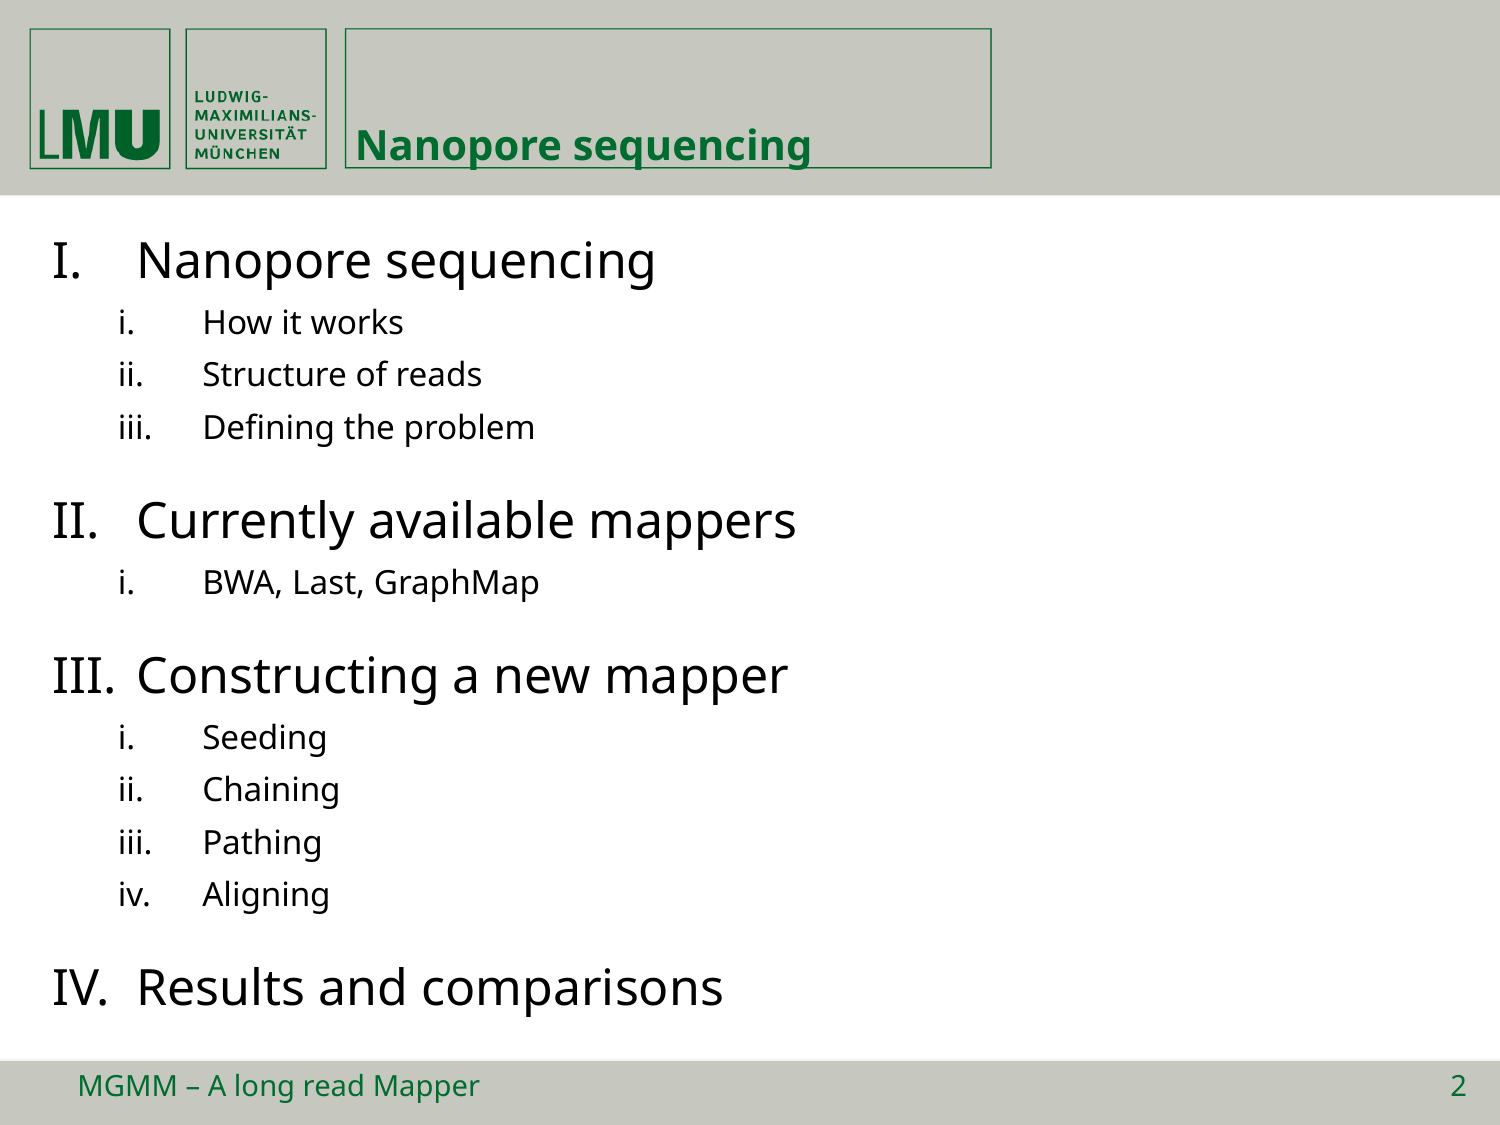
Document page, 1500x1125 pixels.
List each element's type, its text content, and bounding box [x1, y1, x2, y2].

title Nanopore sequencing [339, 101, 987, 178]
list Nanopore sequencing How it works Structure of reads Defining the problem Currently available mappers BWA, Last, GraphMap Constructing a new mapper Seeding Chaining Pathing Aligning Results and comparisons [36, 220, 1460, 1026]
picture [0, 1059, 1500, 1125]
footer MGMM – A long read Mapper [62, 1059, 1332, 1108]
picture [0, 0, 1500, 196]
slide_number 2 [1352, 1059, 1483, 1108]
